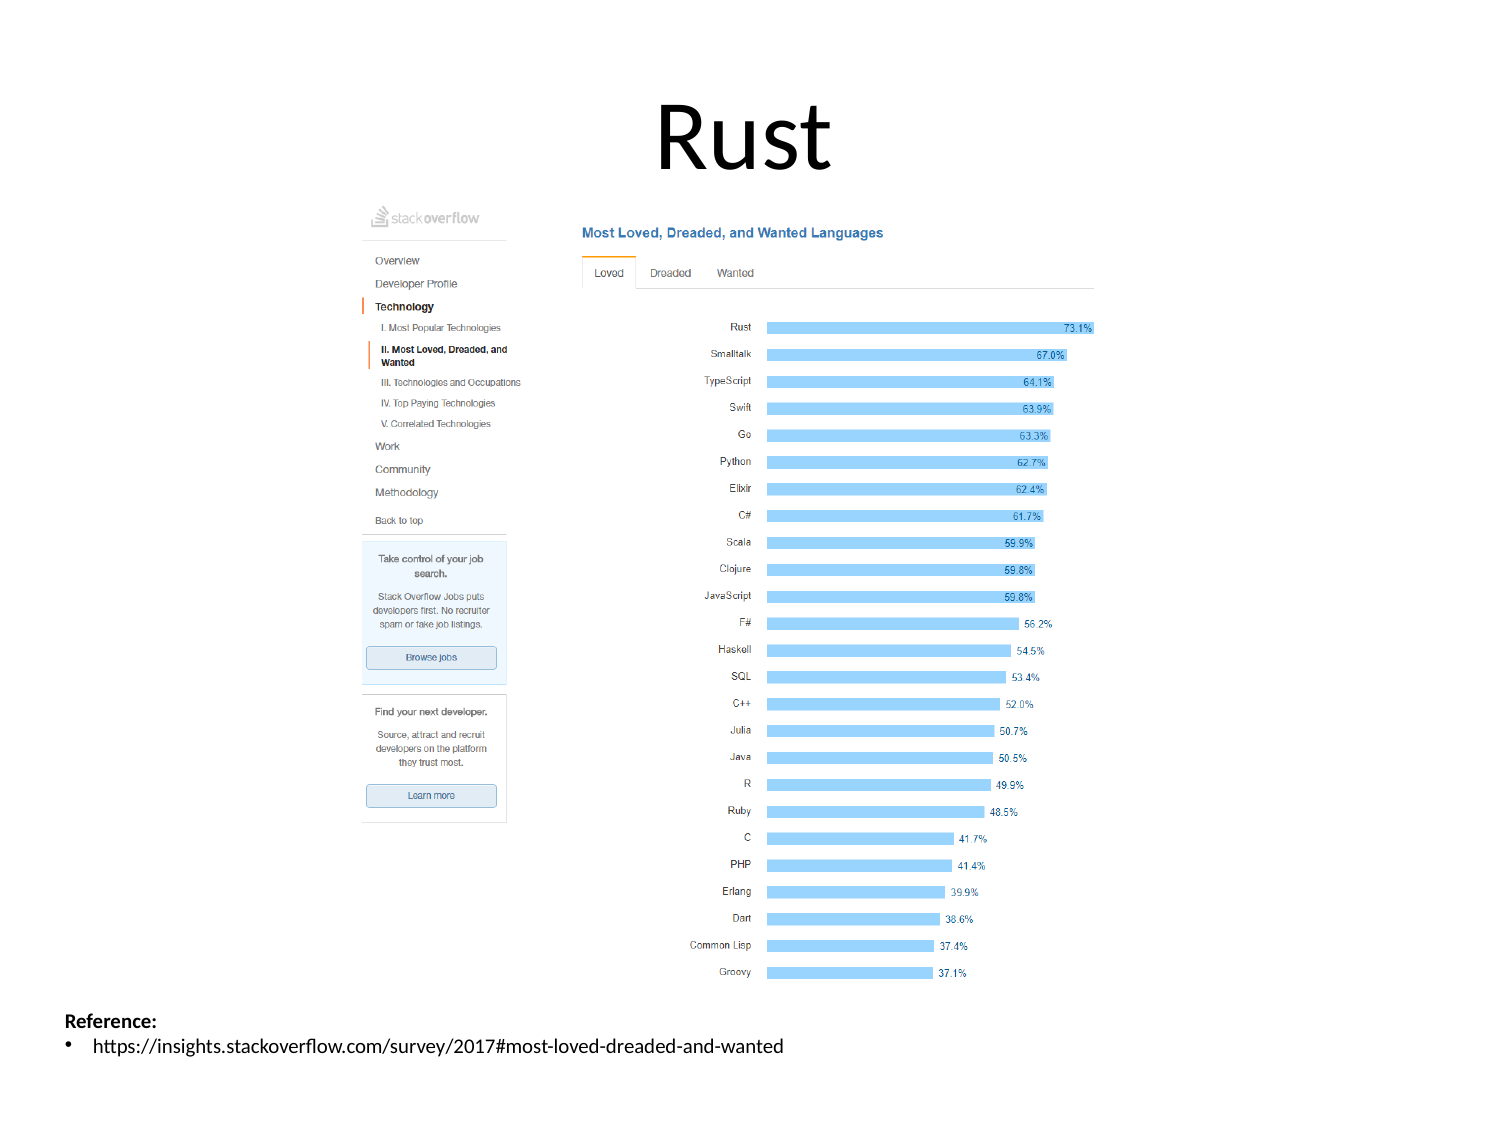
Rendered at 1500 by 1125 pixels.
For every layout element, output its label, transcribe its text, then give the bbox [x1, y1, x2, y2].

text_box Rust [74, 62, 1413, 198]
text_box Reference: https://insights.stackoverflow.com/survey/2017#most-loved-dreaded-and-wanted [50, 999, 1450, 1065]
picture [362, 198, 1104, 988]
